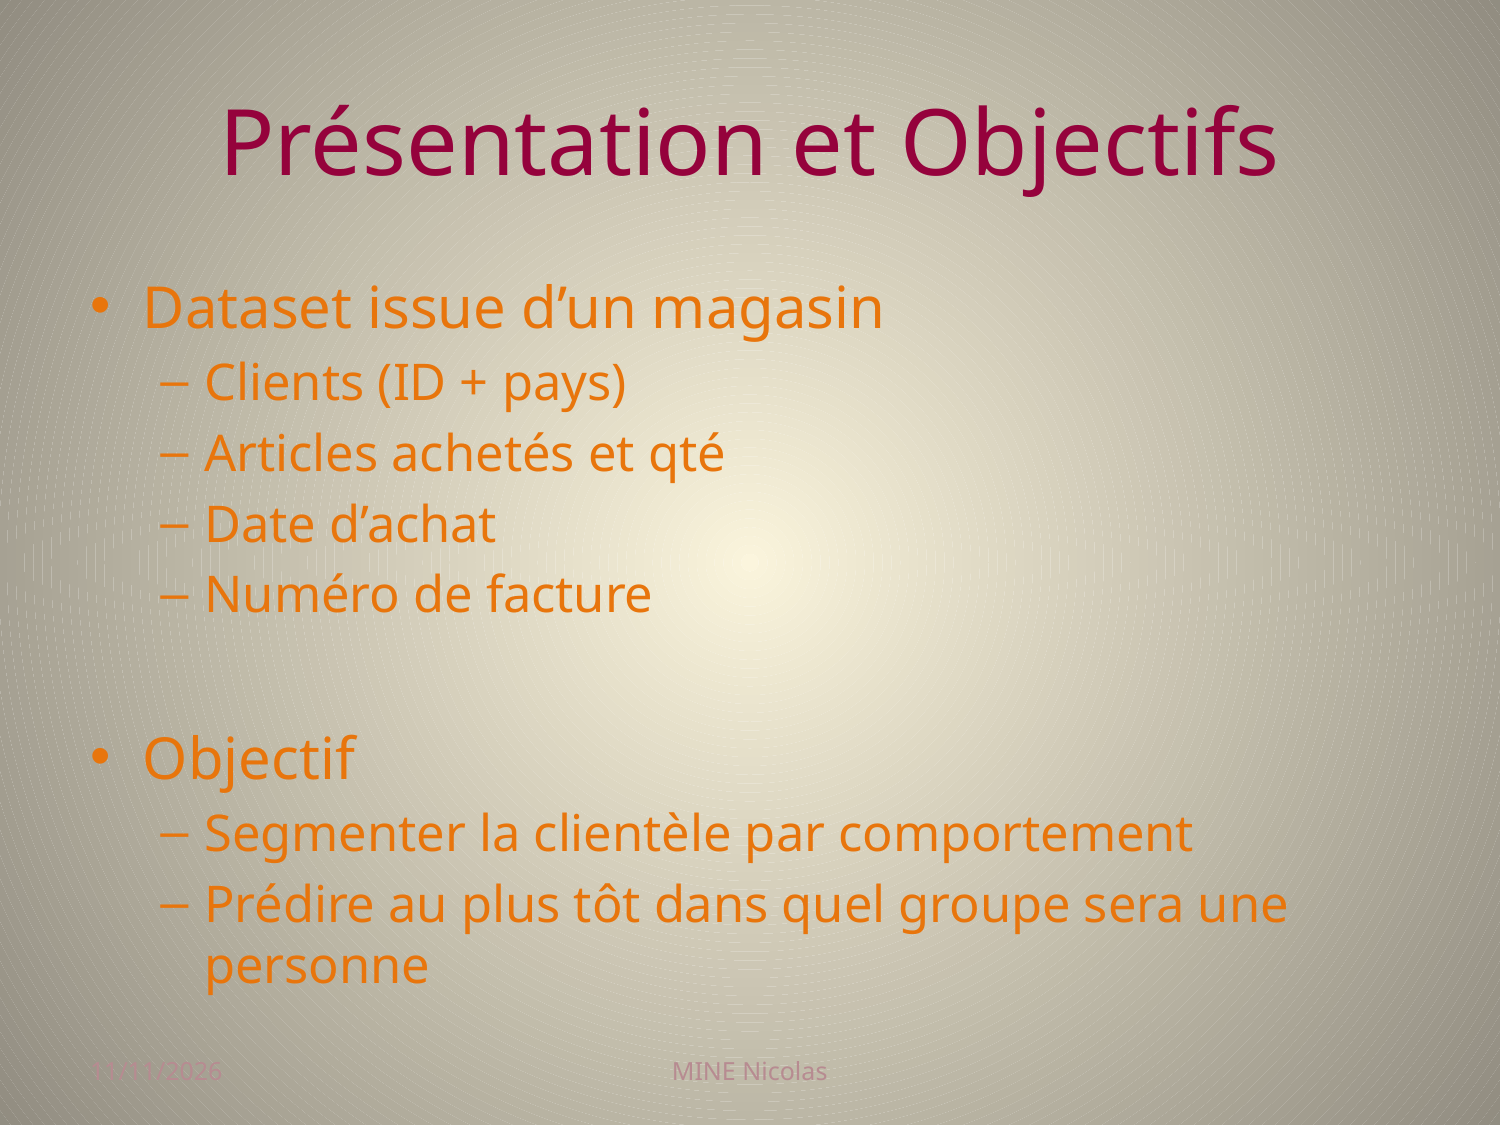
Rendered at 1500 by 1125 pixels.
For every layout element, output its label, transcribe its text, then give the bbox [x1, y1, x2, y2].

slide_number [75, 1042, 425, 1103]
footer MINE Nicolas [512, 1042, 988, 1103]
title Présentation et Objectifs [75, 45, 1425, 233]
list Dataset issue d’un magasin Clients (ID + pays) Articles achetés et qté Date d’achat Numéro de facture Objectif Segmenter la clientèle par comportement Prédire au plus tôt dans quel groupe sera une personne [75, 262, 1425, 1005]
